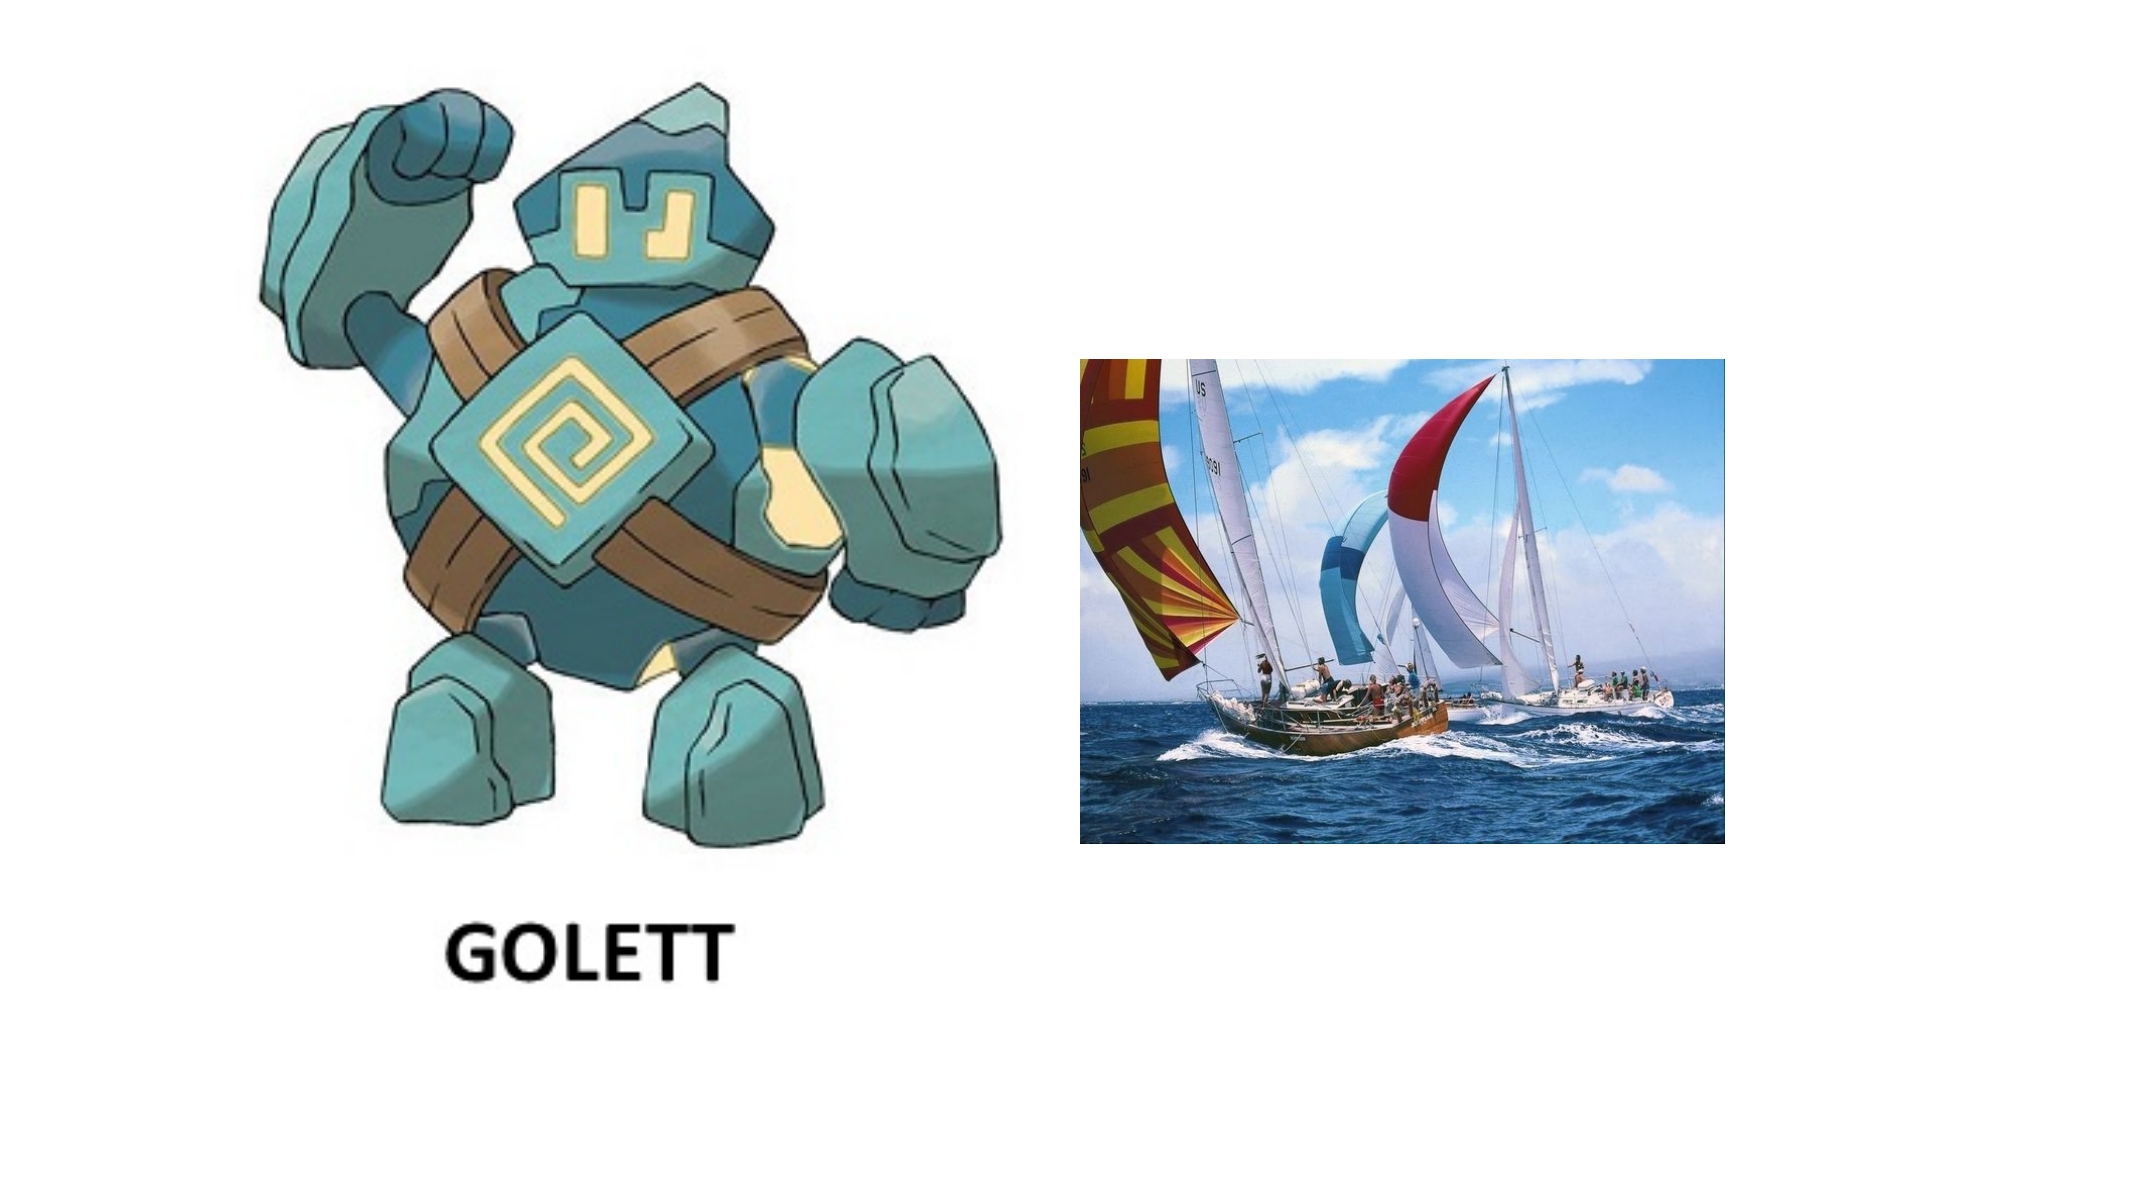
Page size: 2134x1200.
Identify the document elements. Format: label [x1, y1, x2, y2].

picture [1079, 359, 1725, 844]
picture [209, 44, 1054, 1170]
